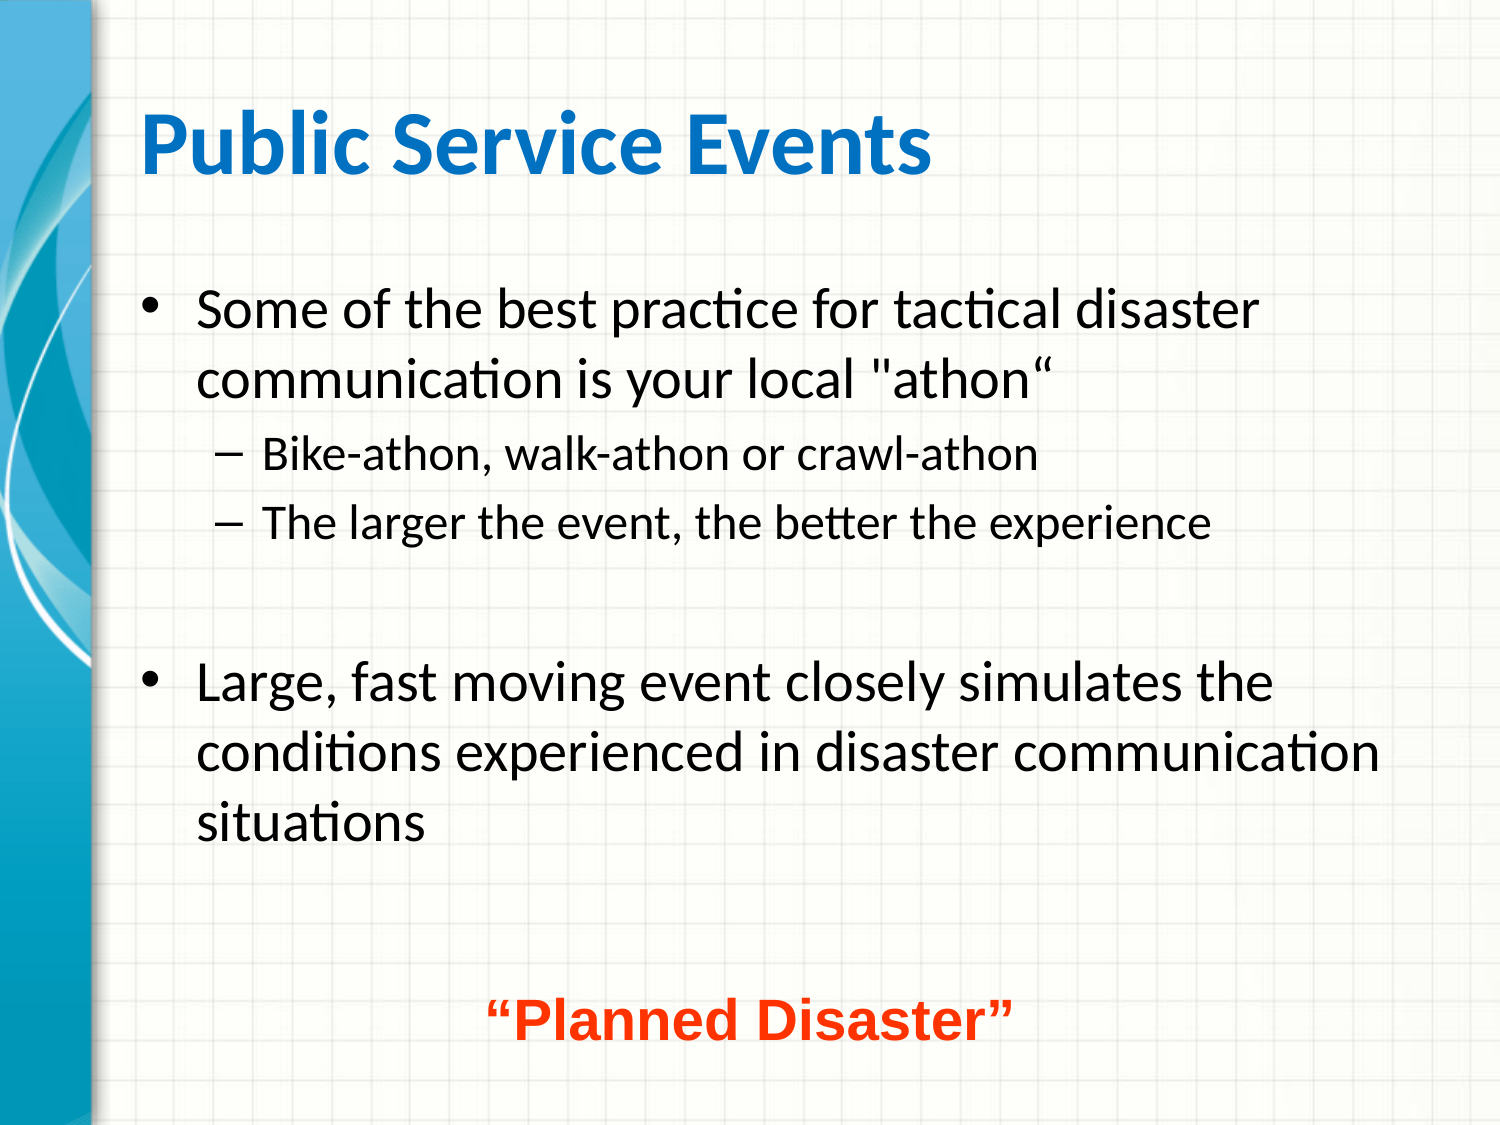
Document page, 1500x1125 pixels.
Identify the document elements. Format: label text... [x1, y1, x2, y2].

picture [0, 0, 1500, 1125]
text_box “Planned Disaster” [437, 975, 1063, 1060]
list Some of the best practice for tactical disaster communication is your local "athon“ Bike-athon, walk-athon or crawl-athon The larger the event, the better the experience Large, fast moving event closely simulates the conditions experienced in disaster communication situations [125, 262, 1450, 1005]
title Public Service Events [125, 44, 1450, 232]
